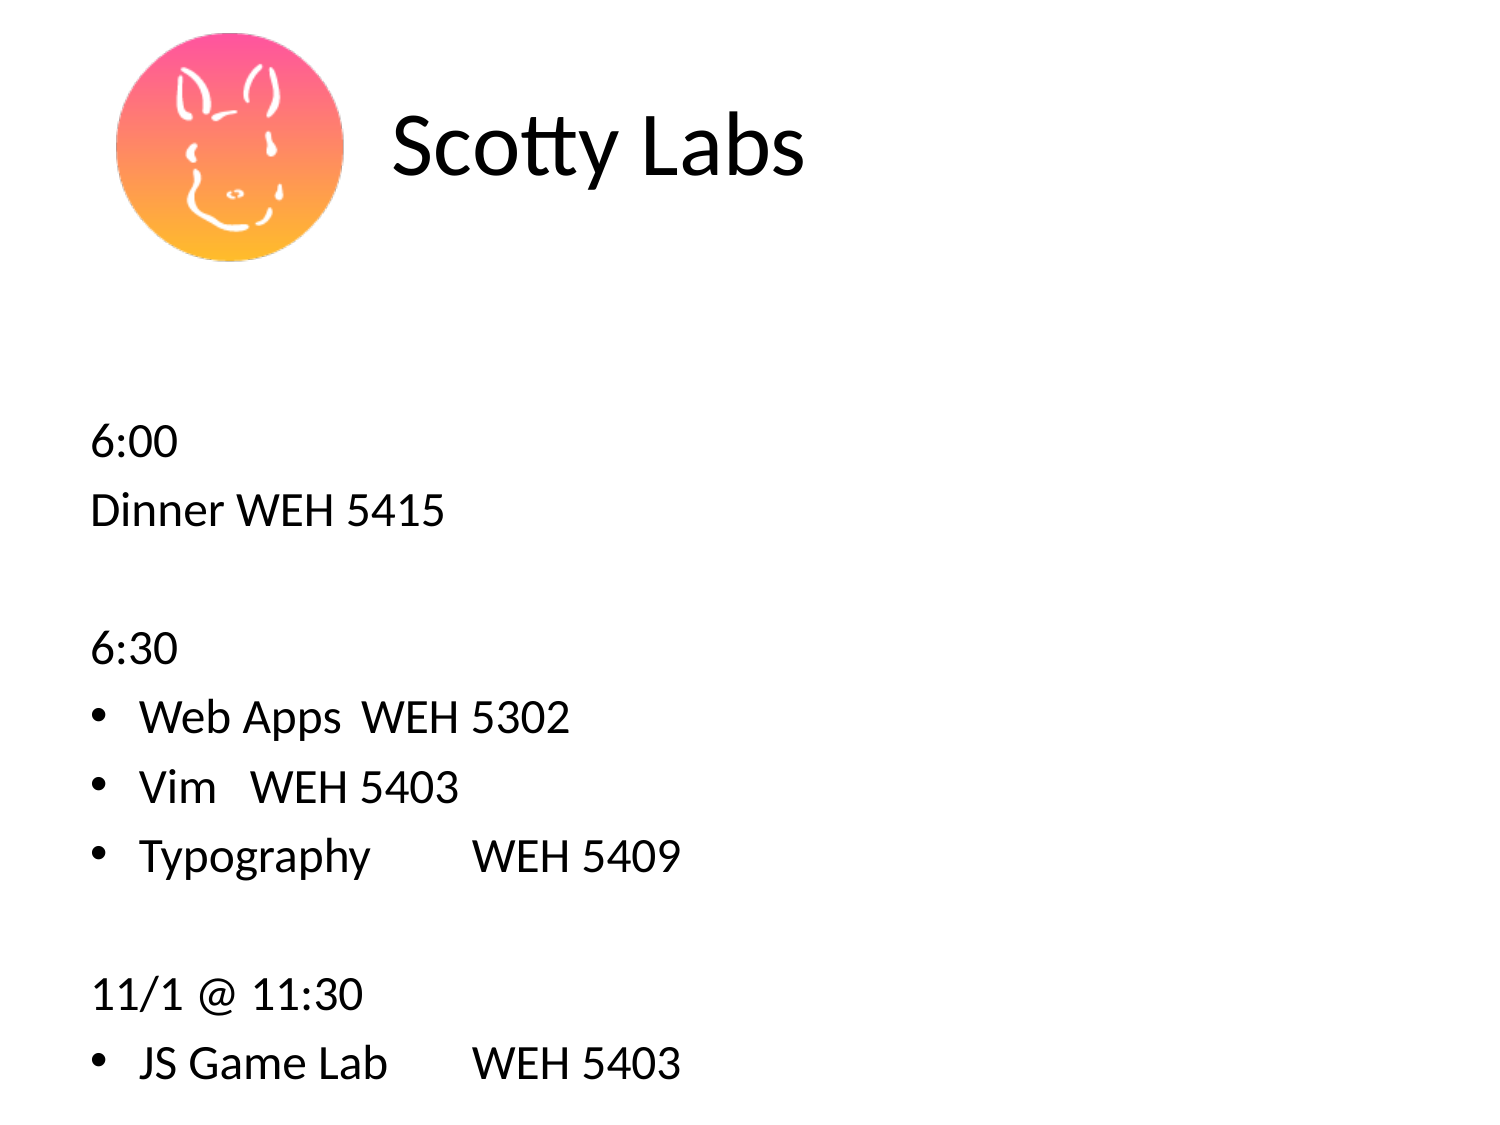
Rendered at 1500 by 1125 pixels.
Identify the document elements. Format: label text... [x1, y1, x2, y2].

picture [0, 32, 460, 263]
title Scotty Labs [463, 45, 1425, 233]
list 6:00 Dinner WEH 5415 6:30 Web Apps WEH 5302 Vim WEH 5403 Typography WEH 5409 11/1 @ 11:30 JS Game Lab WEH 5403 [75, 262, 1425, 1100]
